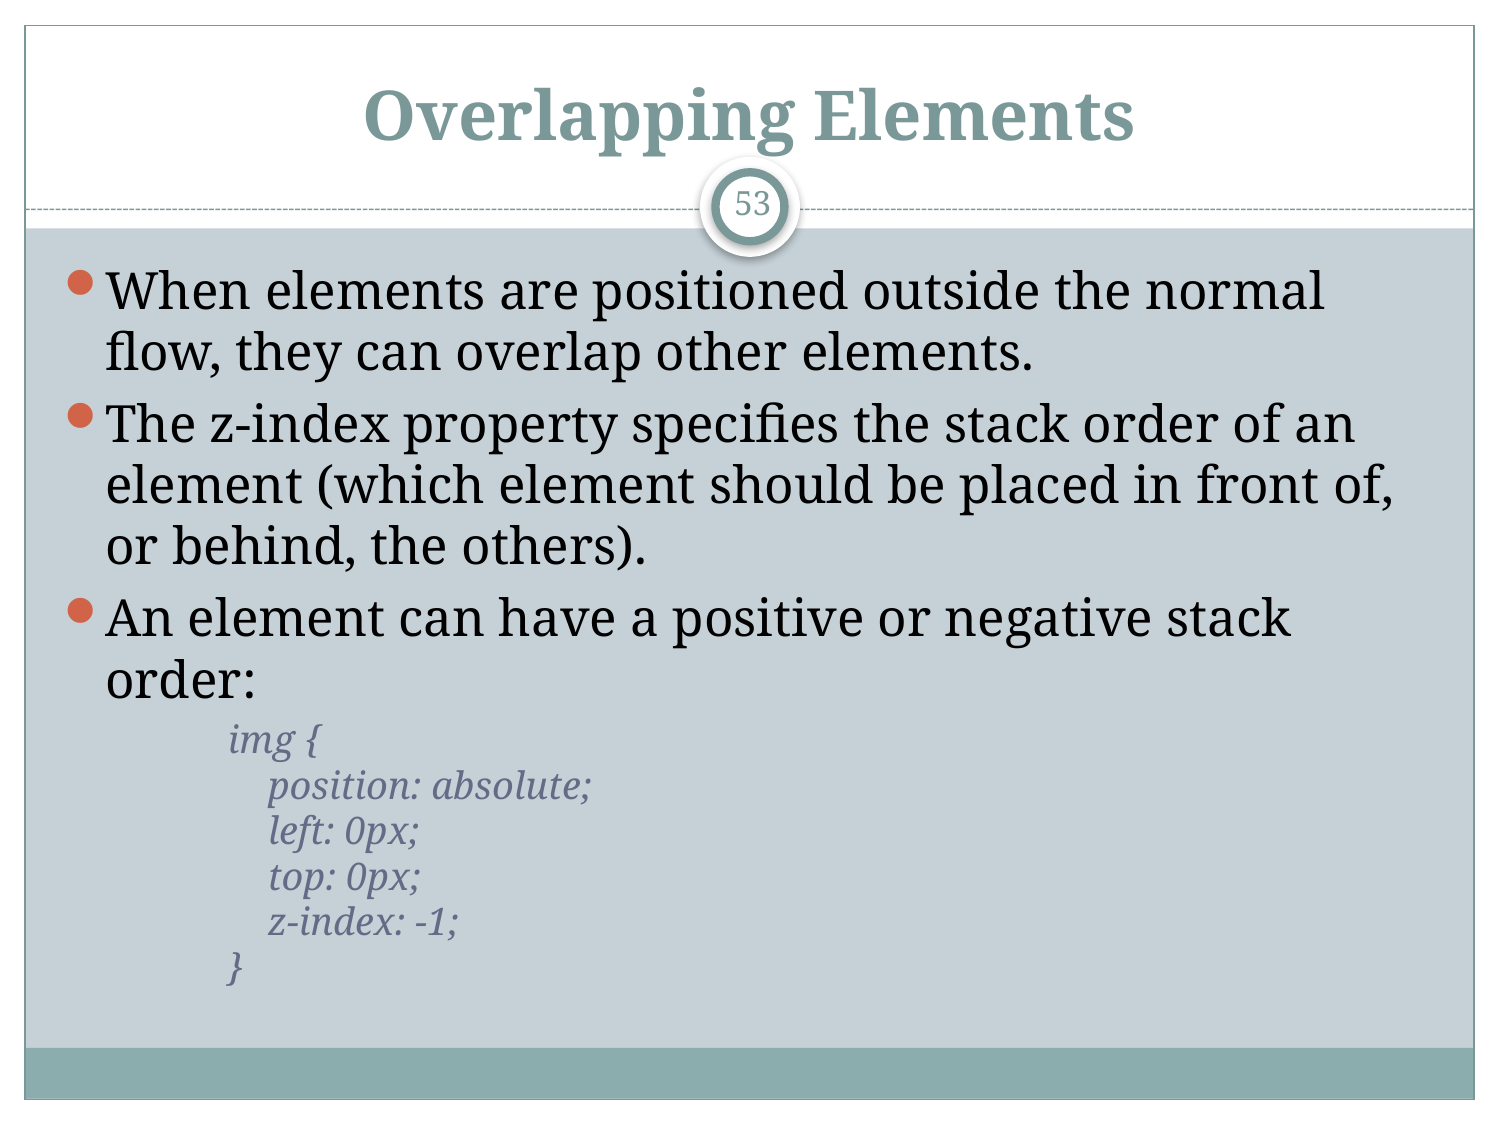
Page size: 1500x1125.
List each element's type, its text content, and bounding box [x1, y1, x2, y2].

list When elements are positioned outside the normal flow, they can overlap other elements. The z-index property specifies the stack order of an element (which element should be placed in front of, or behind, the others). An element can have a positive or negative stack order: img { position: absolute; left: 0px; top: 0px; z-index: -1; } [49, 250, 1445, 1001]
slide_number 53 [715, 168, 791, 241]
title Overlapping Elements [49, 37, 1450, 162]
